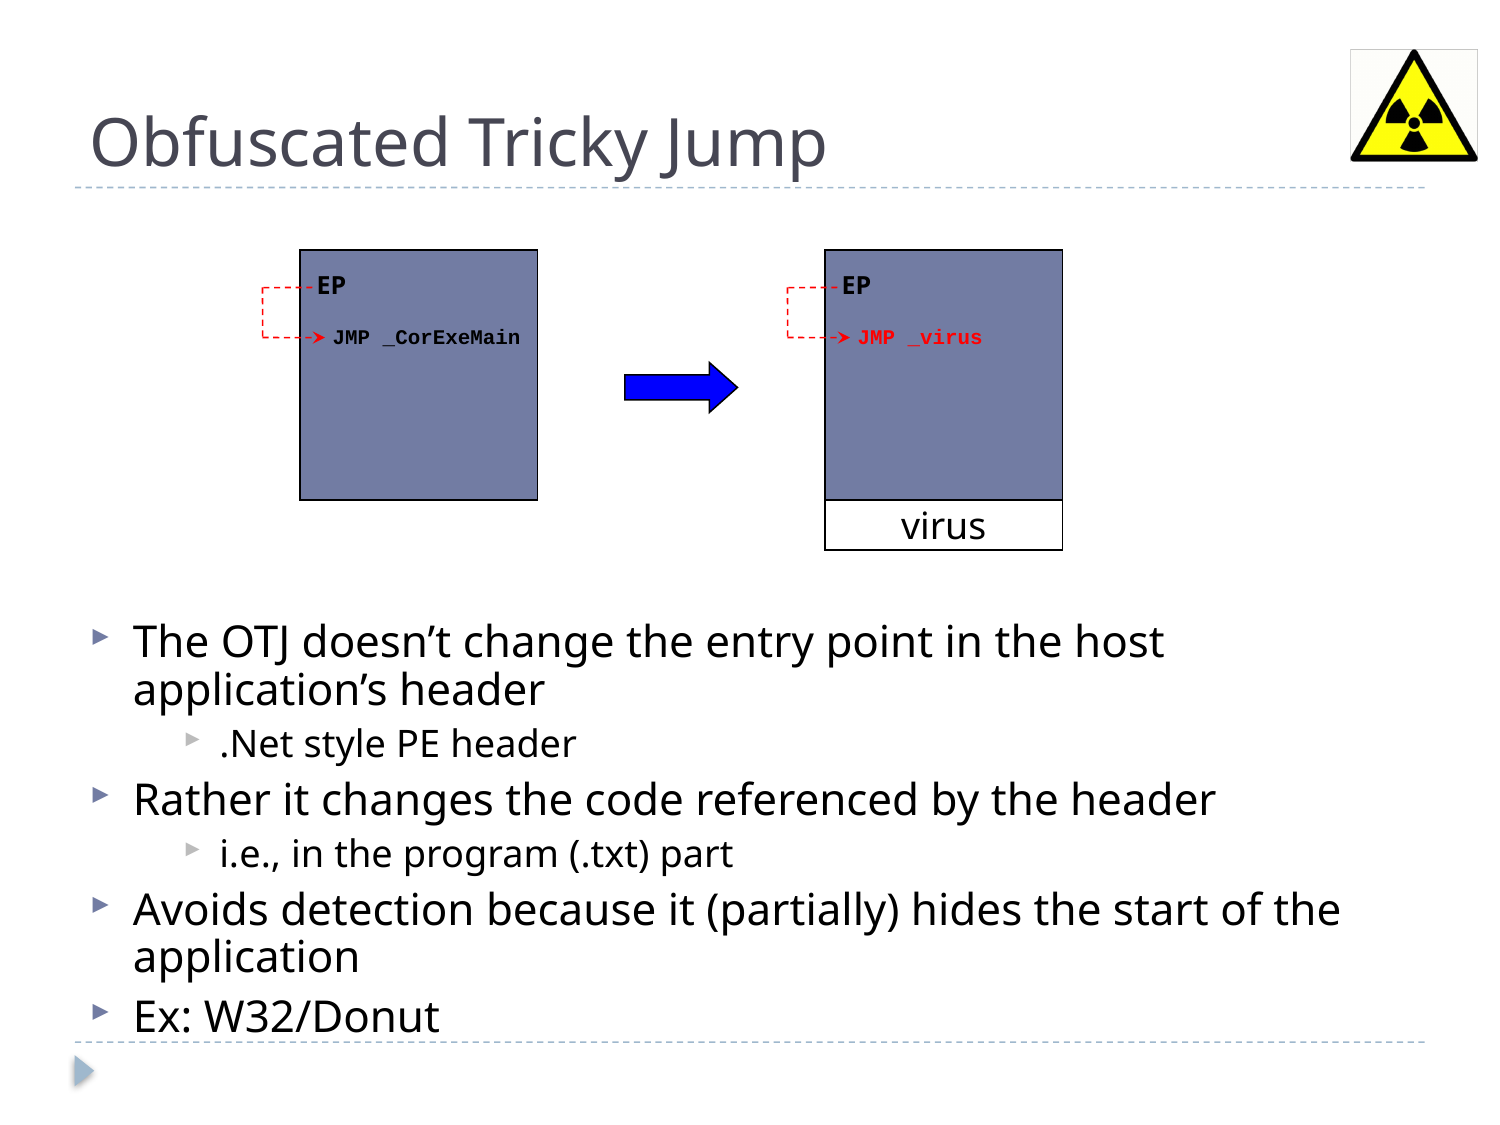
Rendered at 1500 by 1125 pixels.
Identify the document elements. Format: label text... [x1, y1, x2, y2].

picture [1350, 49, 1478, 162]
text_box [299, 249, 538, 500]
list The OTJ doesn’t change the entry point in the host application’s header .Net style PE header Rather it changes the code referenced by the header i.e., in the program (.txt) part Avoids detection because it (partially) hides the start of the application Ex: W32/Donut [75, 612, 1425, 1050]
text_box virus [824, 500, 1063, 550]
text_box JMP _virus [842, 316, 998, 357]
text_box [624, 362, 738, 413]
title Obfuscated Tricky Jump [75, 20, 1313, 188]
text_box JMP _CorExeMain [317, 316, 536, 357]
text_box [824, 249, 1063, 500]
text_box EP [826, 262, 887, 308]
text_box EP [301, 262, 362, 308]
